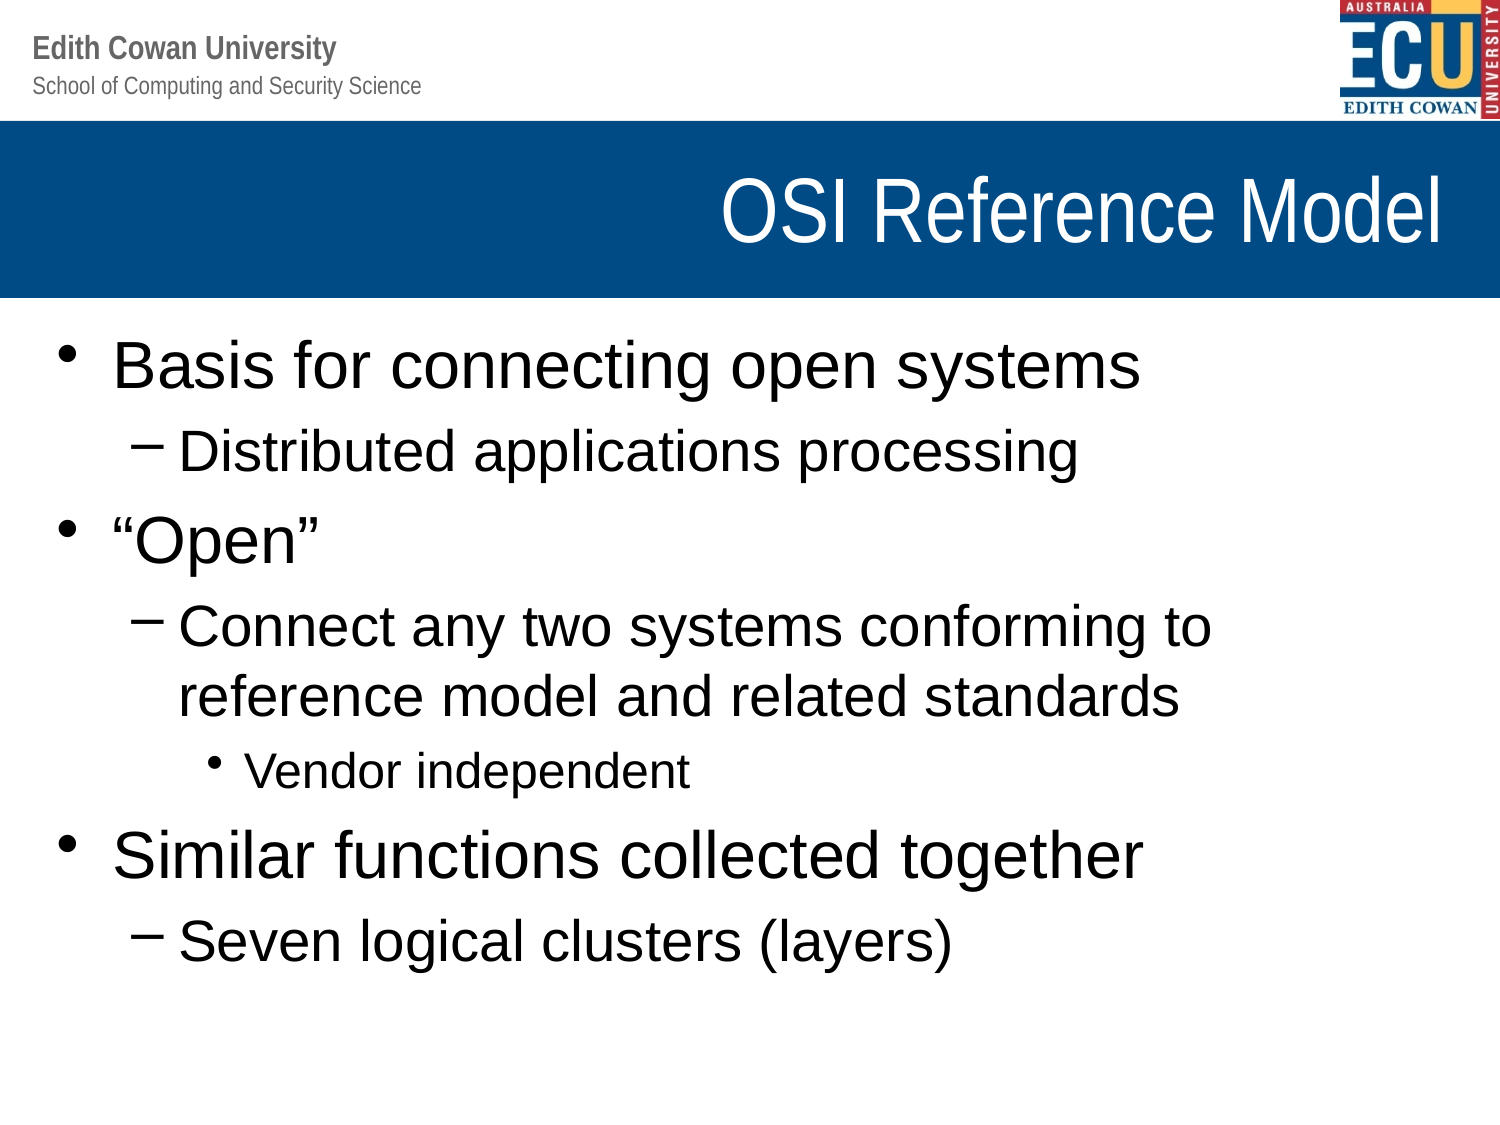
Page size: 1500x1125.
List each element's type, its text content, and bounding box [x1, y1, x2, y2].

list Basis for connecting open systems Distributed applications processing “Open” Connect any two systems conforming to reference model and related standards Vendor independent Similar functions collected together Seven logical clusters (layers) [40, 314, 1460, 1083]
picture [1340, 0, 1500, 119]
title OSI Reference Model [40, 123, 1460, 289]
